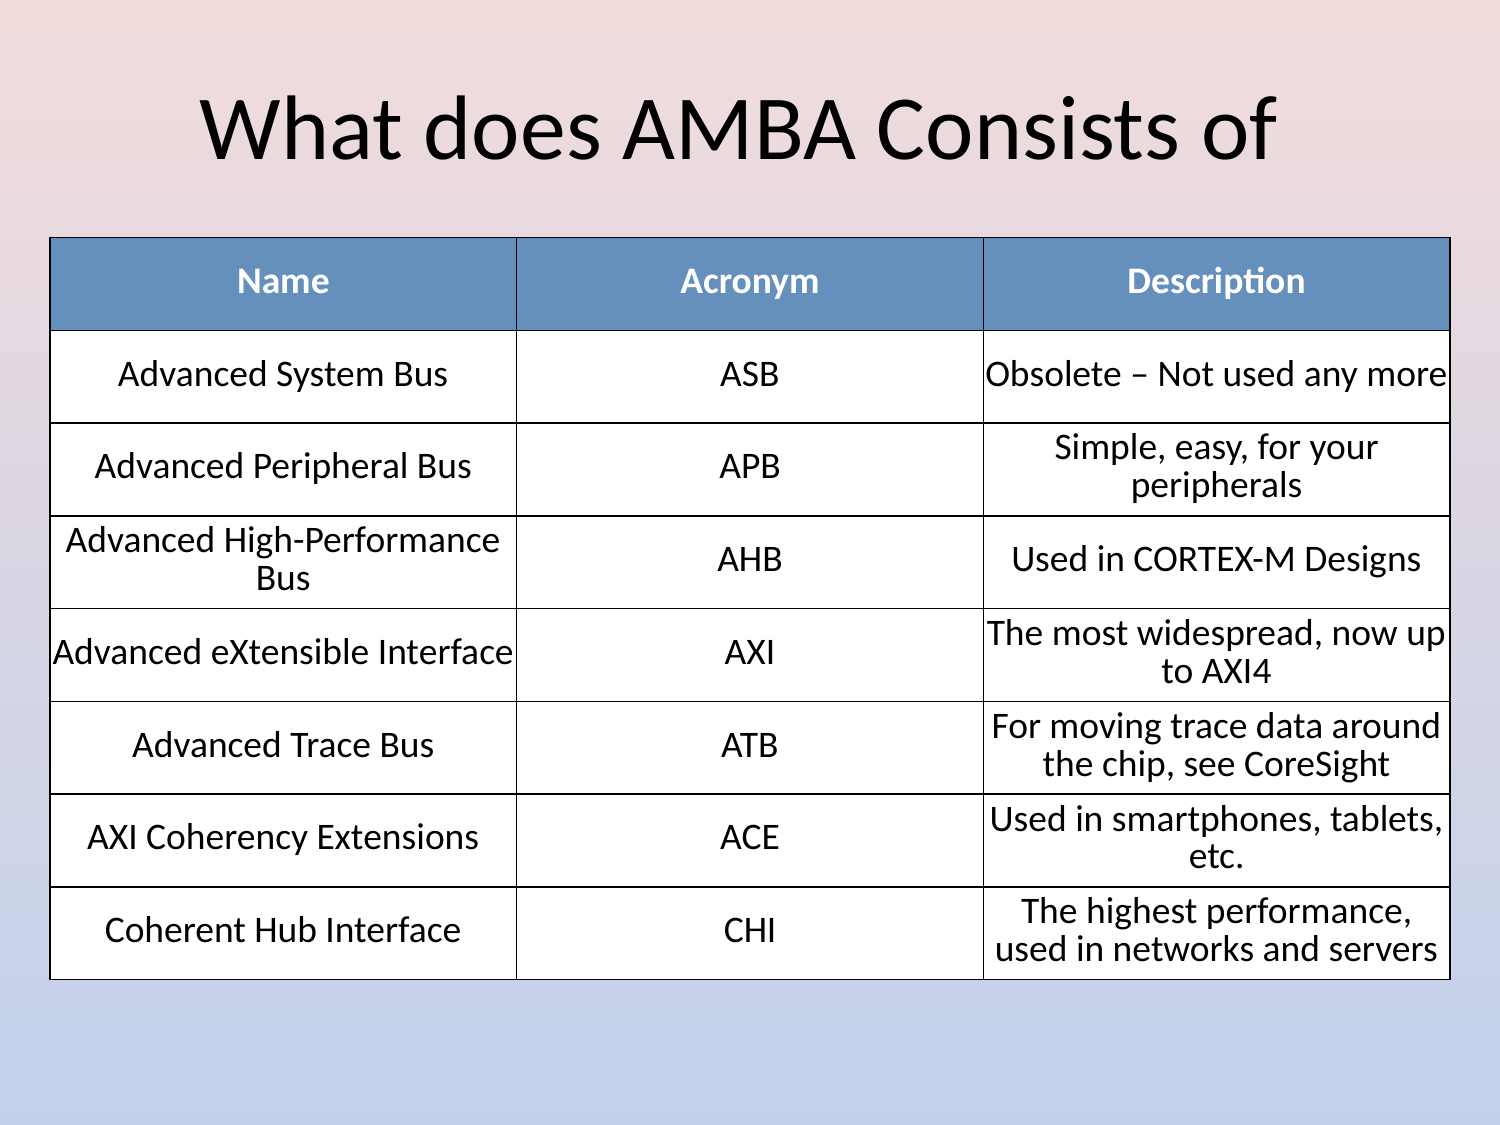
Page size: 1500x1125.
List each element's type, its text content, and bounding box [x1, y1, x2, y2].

table_cell ACE [517, 795, 983, 886]
table_cell APB [517, 424, 983, 515]
table_cell Advanced High-Performance Bus [51, 517, 516, 608]
table_cell AXI Coherency Extensions [51, 795, 516, 886]
table_cell Obsolete – Not used any more [984, 331, 1449, 422]
table_header Acronym [517, 238, 983, 330]
table_cell ASB [517, 331, 983, 422]
table_header Name [51, 238, 516, 330]
table_cell Advanced eXtensible Interface [51, 609, 516, 701]
table_cell ATB [517, 702, 983, 793]
table_cell Advanced System Bus [51, 331, 516, 422]
table_cell AXI [517, 609, 983, 701]
table_header Description [984, 238, 1449, 330]
table_cell Coherent Hub Interface [51, 888, 516, 979]
table_cell The most widespread, now up to AXI4 [984, 609, 1449, 701]
table_cell Advanced Trace Bus [51, 702, 516, 793]
table_cell Used in CORTEX-M Designs [984, 517, 1449, 608]
title What does AMBA Consists of [75, 45, 1425, 200]
table_cell Advanced Peripheral Bus [51, 424, 516, 515]
table_cell AHB [517, 517, 983, 608]
table_cell The highest performance, used in networks and servers [984, 888, 1449, 979]
table_cell Simple, easy, for your peripherals [984, 424, 1449, 515]
table_cell For moving trace data around the chip, see CoreSight [984, 702, 1449, 793]
table_cell Used in smartphones, tablets, etc. [984, 795, 1449, 886]
table_cell CHI [517, 888, 983, 979]
